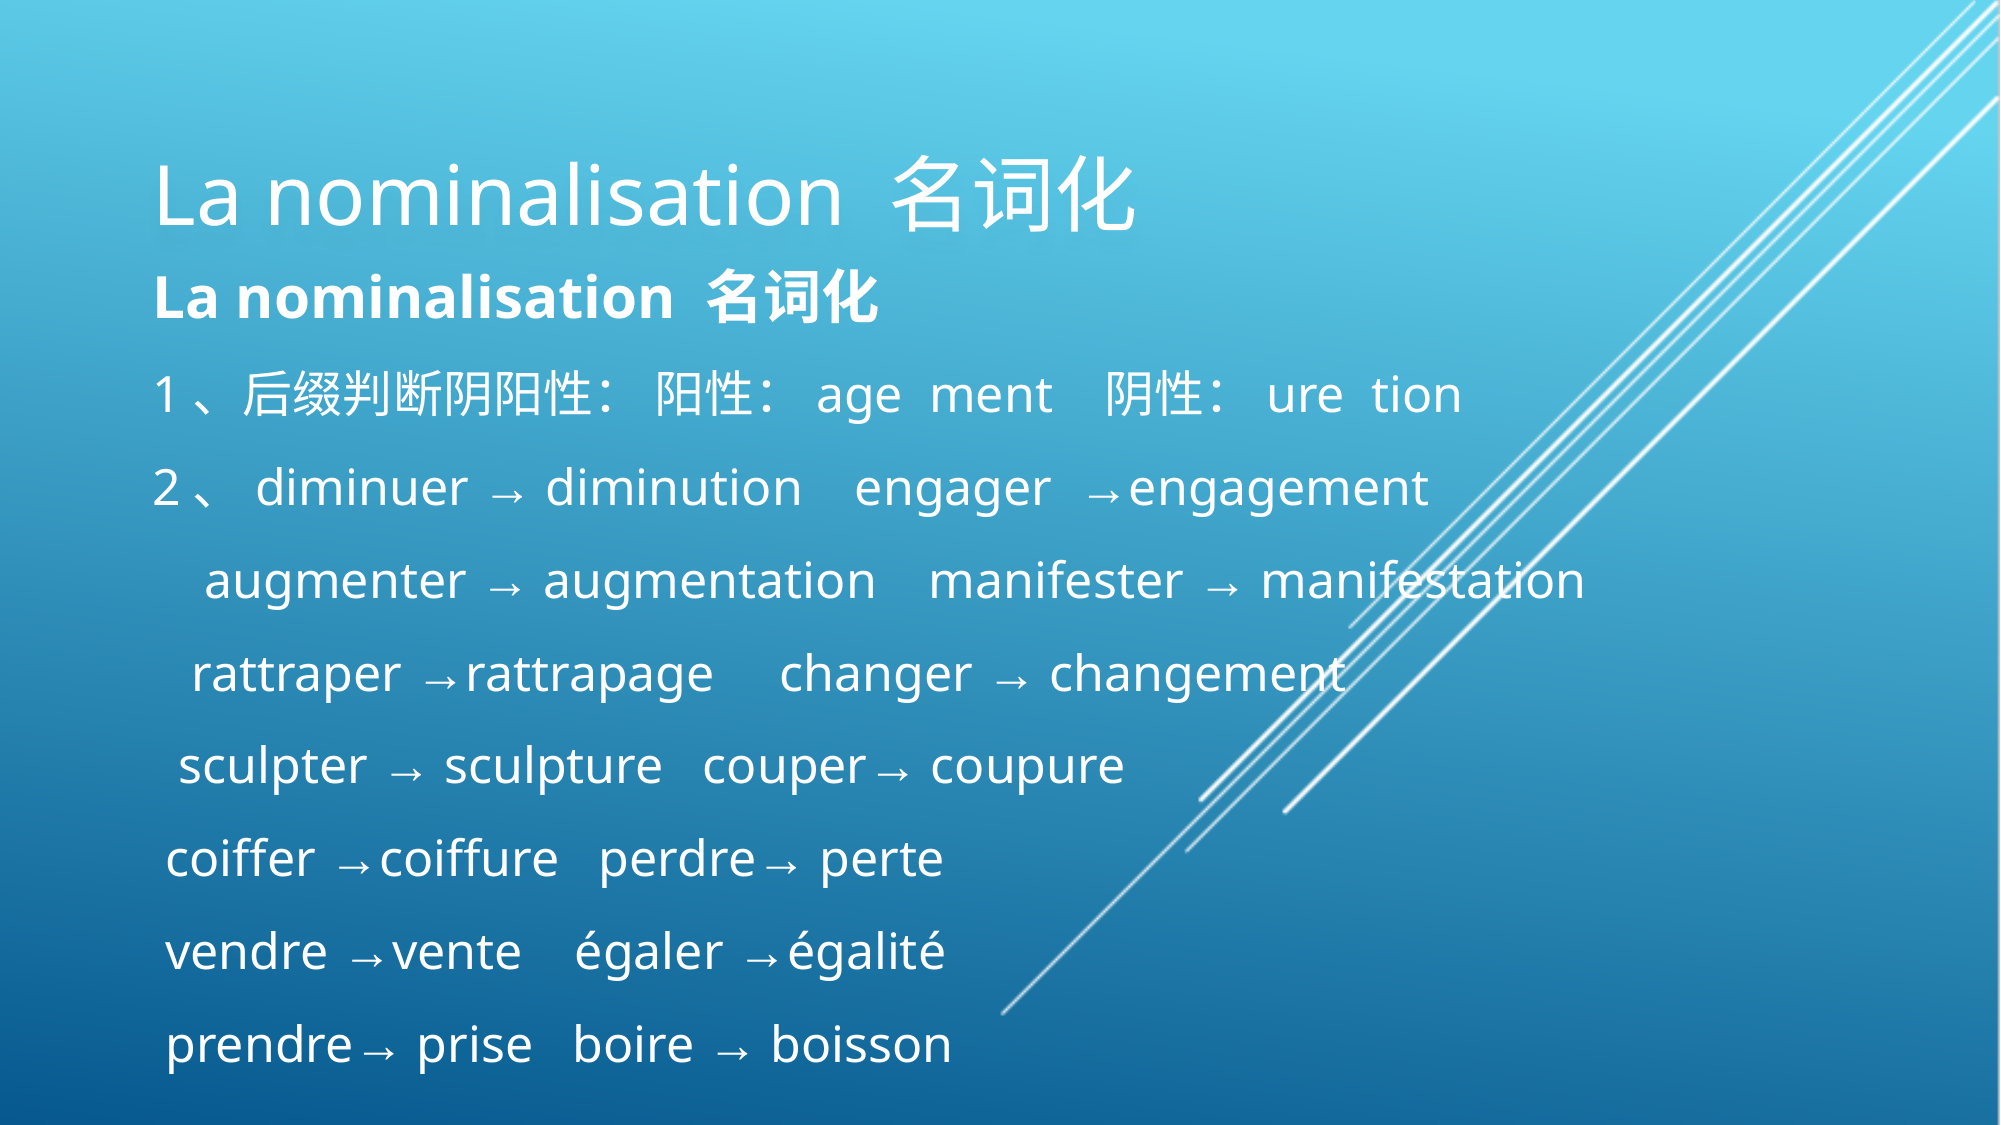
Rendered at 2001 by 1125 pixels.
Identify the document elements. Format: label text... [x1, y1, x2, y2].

title La nominalisation 名词化 [137, 33, 1863, 238]
picture [0, 0, 2001, 1125]
list La nominalisation 名词化 1、后缀判断阴阳性： 阳性：age ment 阴性：ure tion 2、diminuer → diminution engager →engagement augmenter → augmentation manifester → manifestation rattraper →rattrapage changer → changement sculpter → sculpture couper→ coupure coiffer →coiffure perdre→ perte vendre →vente égaler →égalité prendre→ prise boire → boisson [137, 238, 1914, 1082]
